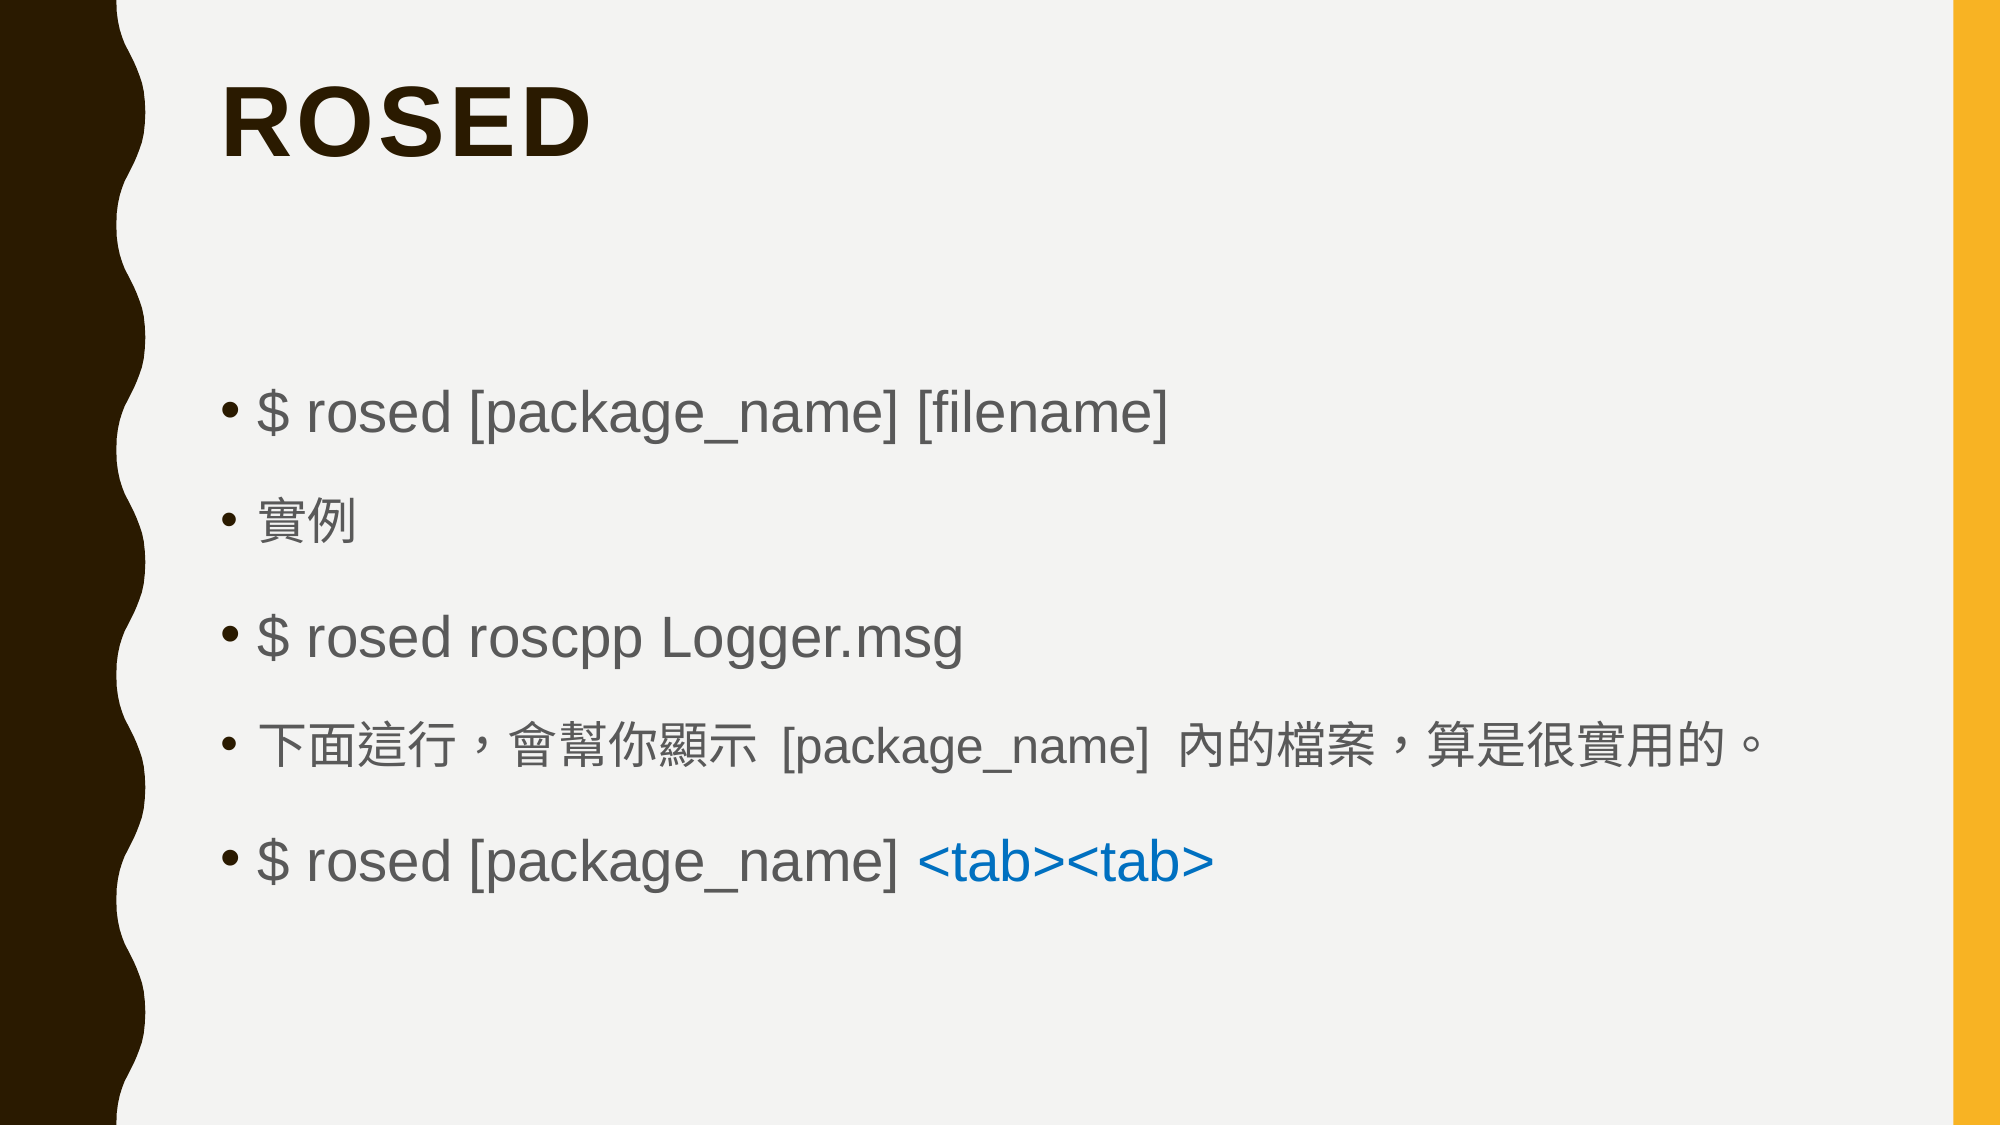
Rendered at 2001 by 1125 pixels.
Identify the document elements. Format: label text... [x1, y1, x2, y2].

list $ rosed [package_name] [filename] 實例 $ rosed roscpp Logger.msg 下面這行，會幫你顯示 [package_name] 內的檔案，算是很實用的。 $ rosed [package_name] <tab><tab> [205, 332, 1875, 1093]
title rosed [205, 62, 1875, 308]
